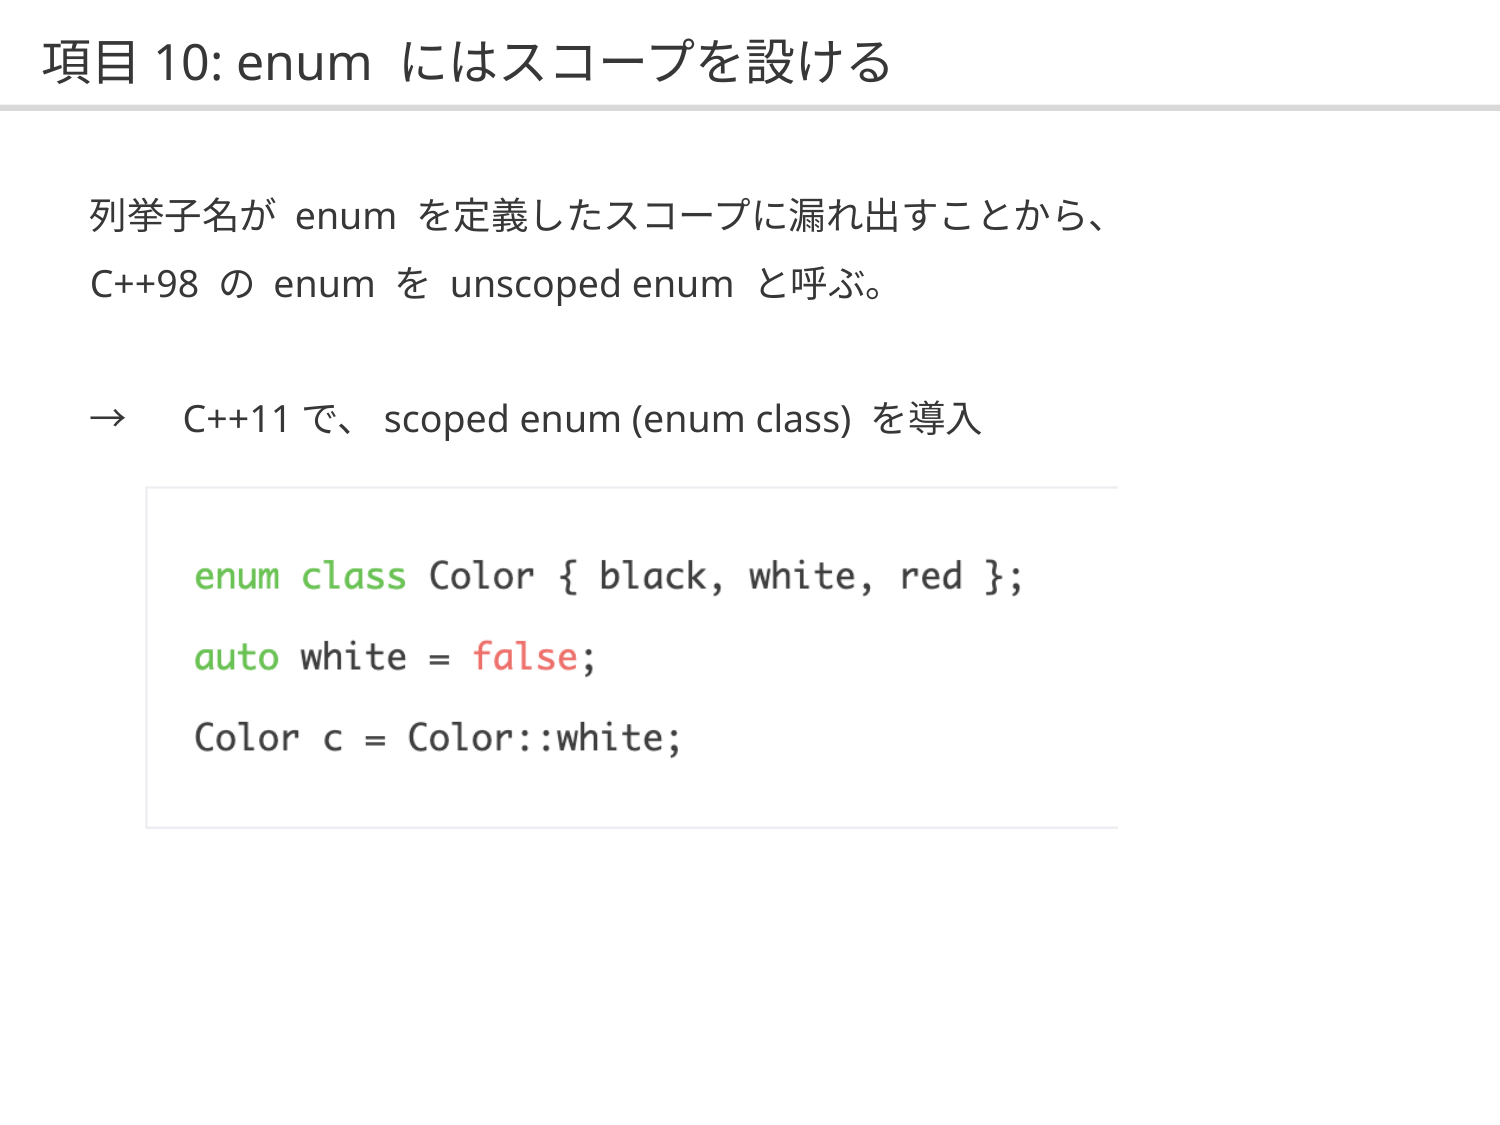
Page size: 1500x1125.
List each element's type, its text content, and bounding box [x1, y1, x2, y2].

title 項目10: enum にはスコープを設ける [41, 25, 1459, 90]
picture [143, 484, 1119, 829]
text_box 列挙子名が enum を定義したスコープに漏れ出すことから、 C++98 の enum を unscoped enum と呼ぶ。 → C++11で、scoped enum (enum class) を導入 [89, 169, 1485, 838]
